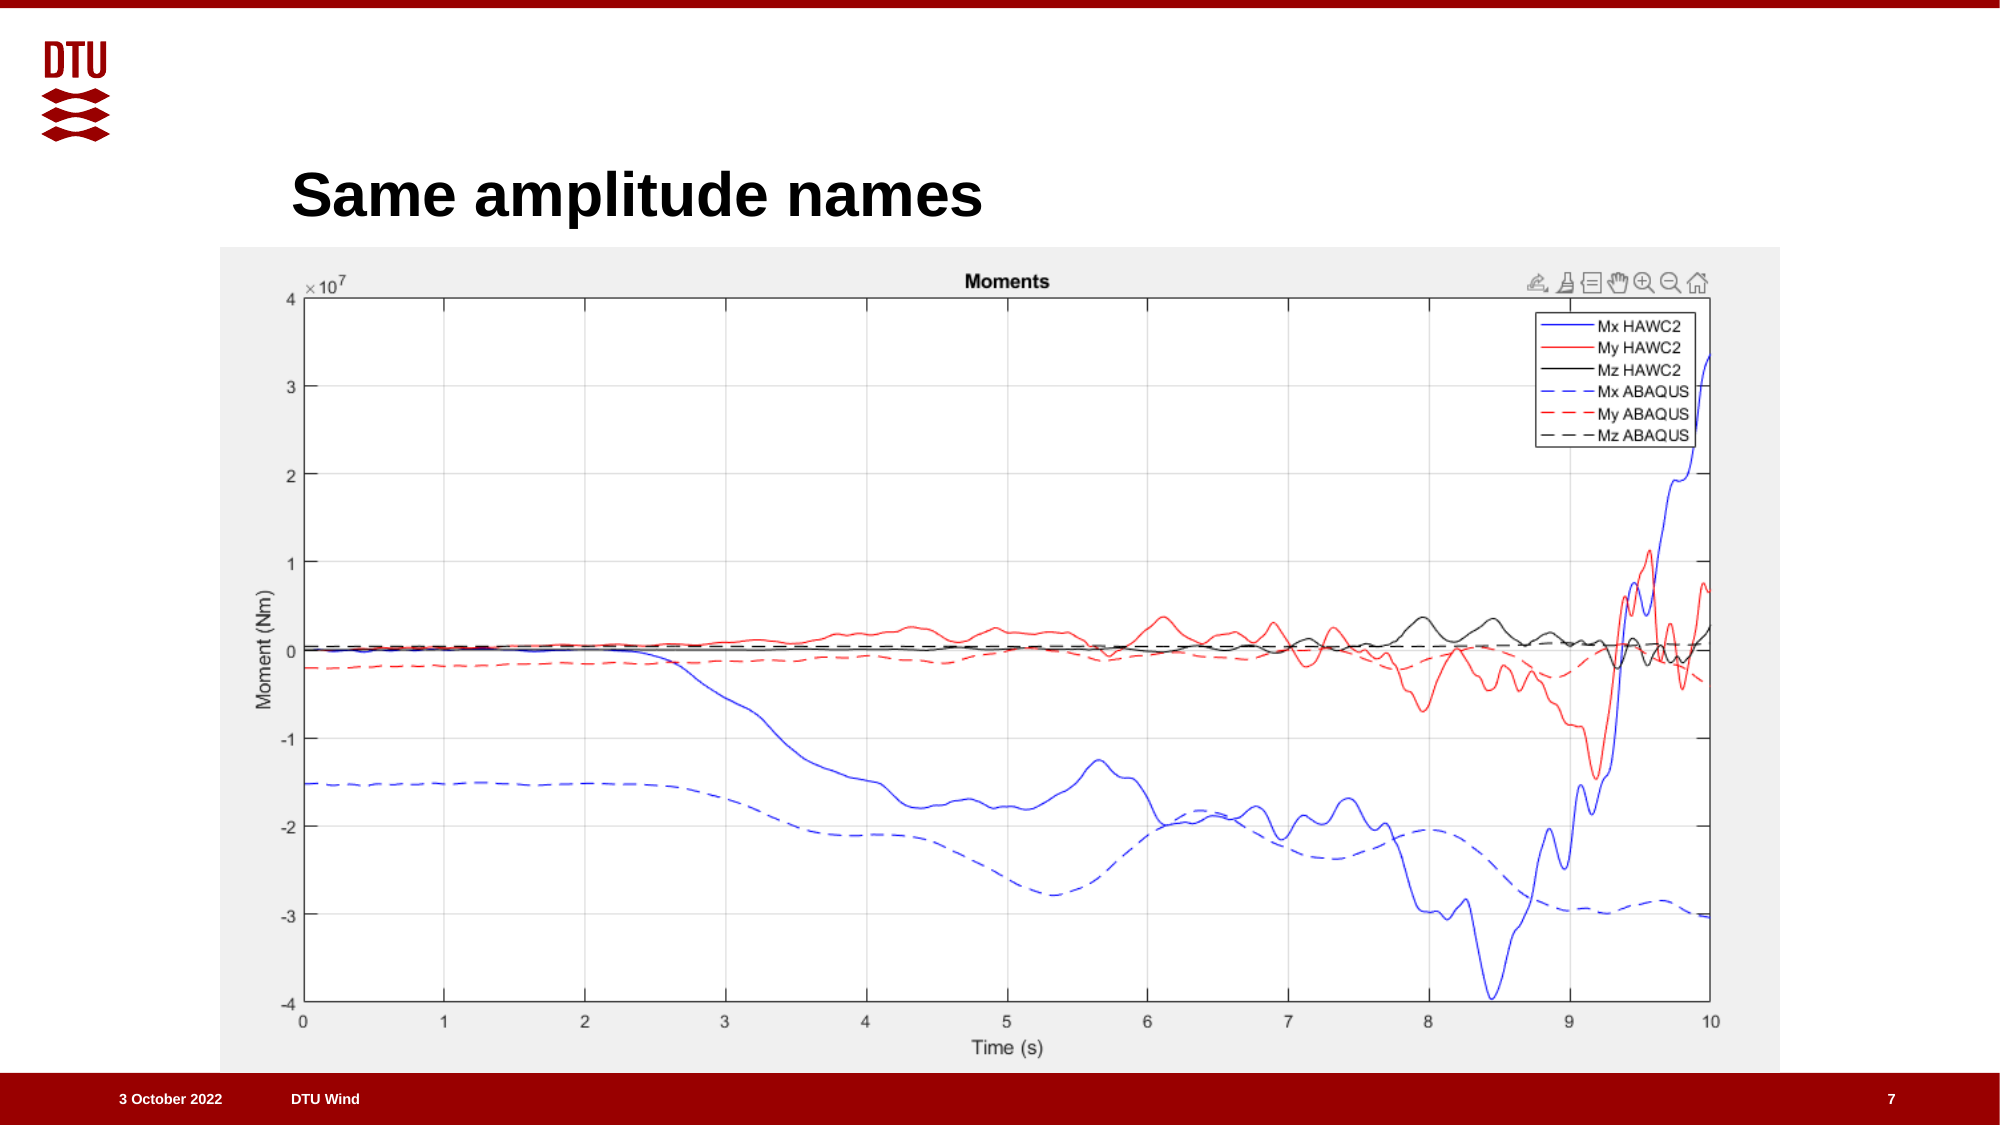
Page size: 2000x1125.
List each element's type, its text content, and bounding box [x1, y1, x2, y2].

title Same amplitude names [291, 69, 1819, 230]
picture [219, 247, 1780, 1074]
slide_number 7 [1887, 1073, 1959, 1125]
